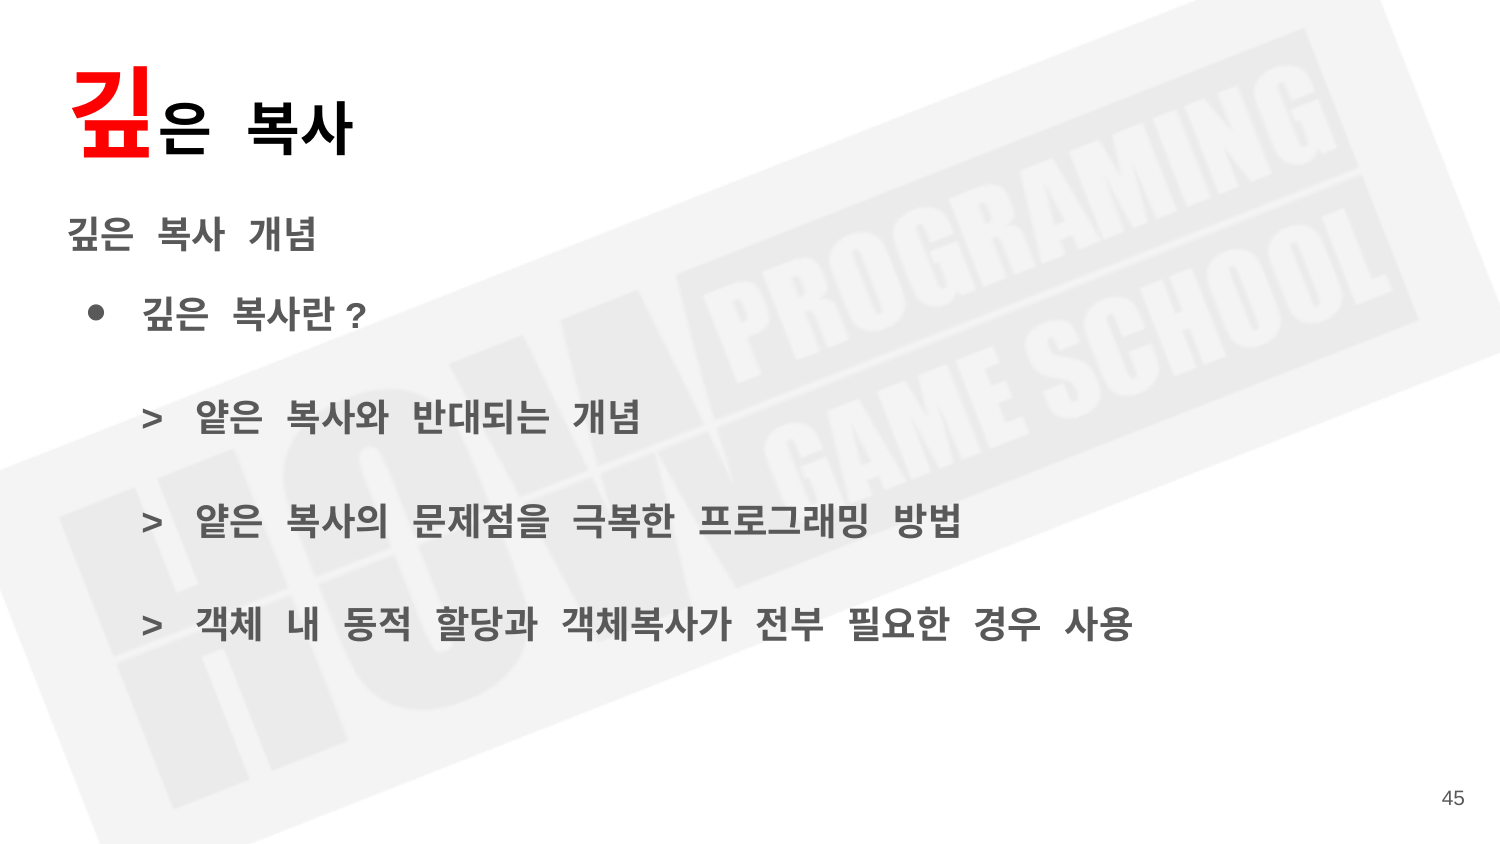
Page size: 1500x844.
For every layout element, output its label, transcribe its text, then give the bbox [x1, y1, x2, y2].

list 깊은 복사 개념 [51, 189, 1449, 269]
slide_number ‹#› [1389, 764, 1480, 830]
title 깊은 복사 [51, 35, 1449, 130]
list 깊은 복사란? > 얕은 복사와 반대되는 개념 > 얕은 복사의 문제점을 극복한 프로그래밍 방법 > 객체 내 동적 할당과 객체복사가 전부 필요한 경우 사용 [51, 269, 1449, 750]
